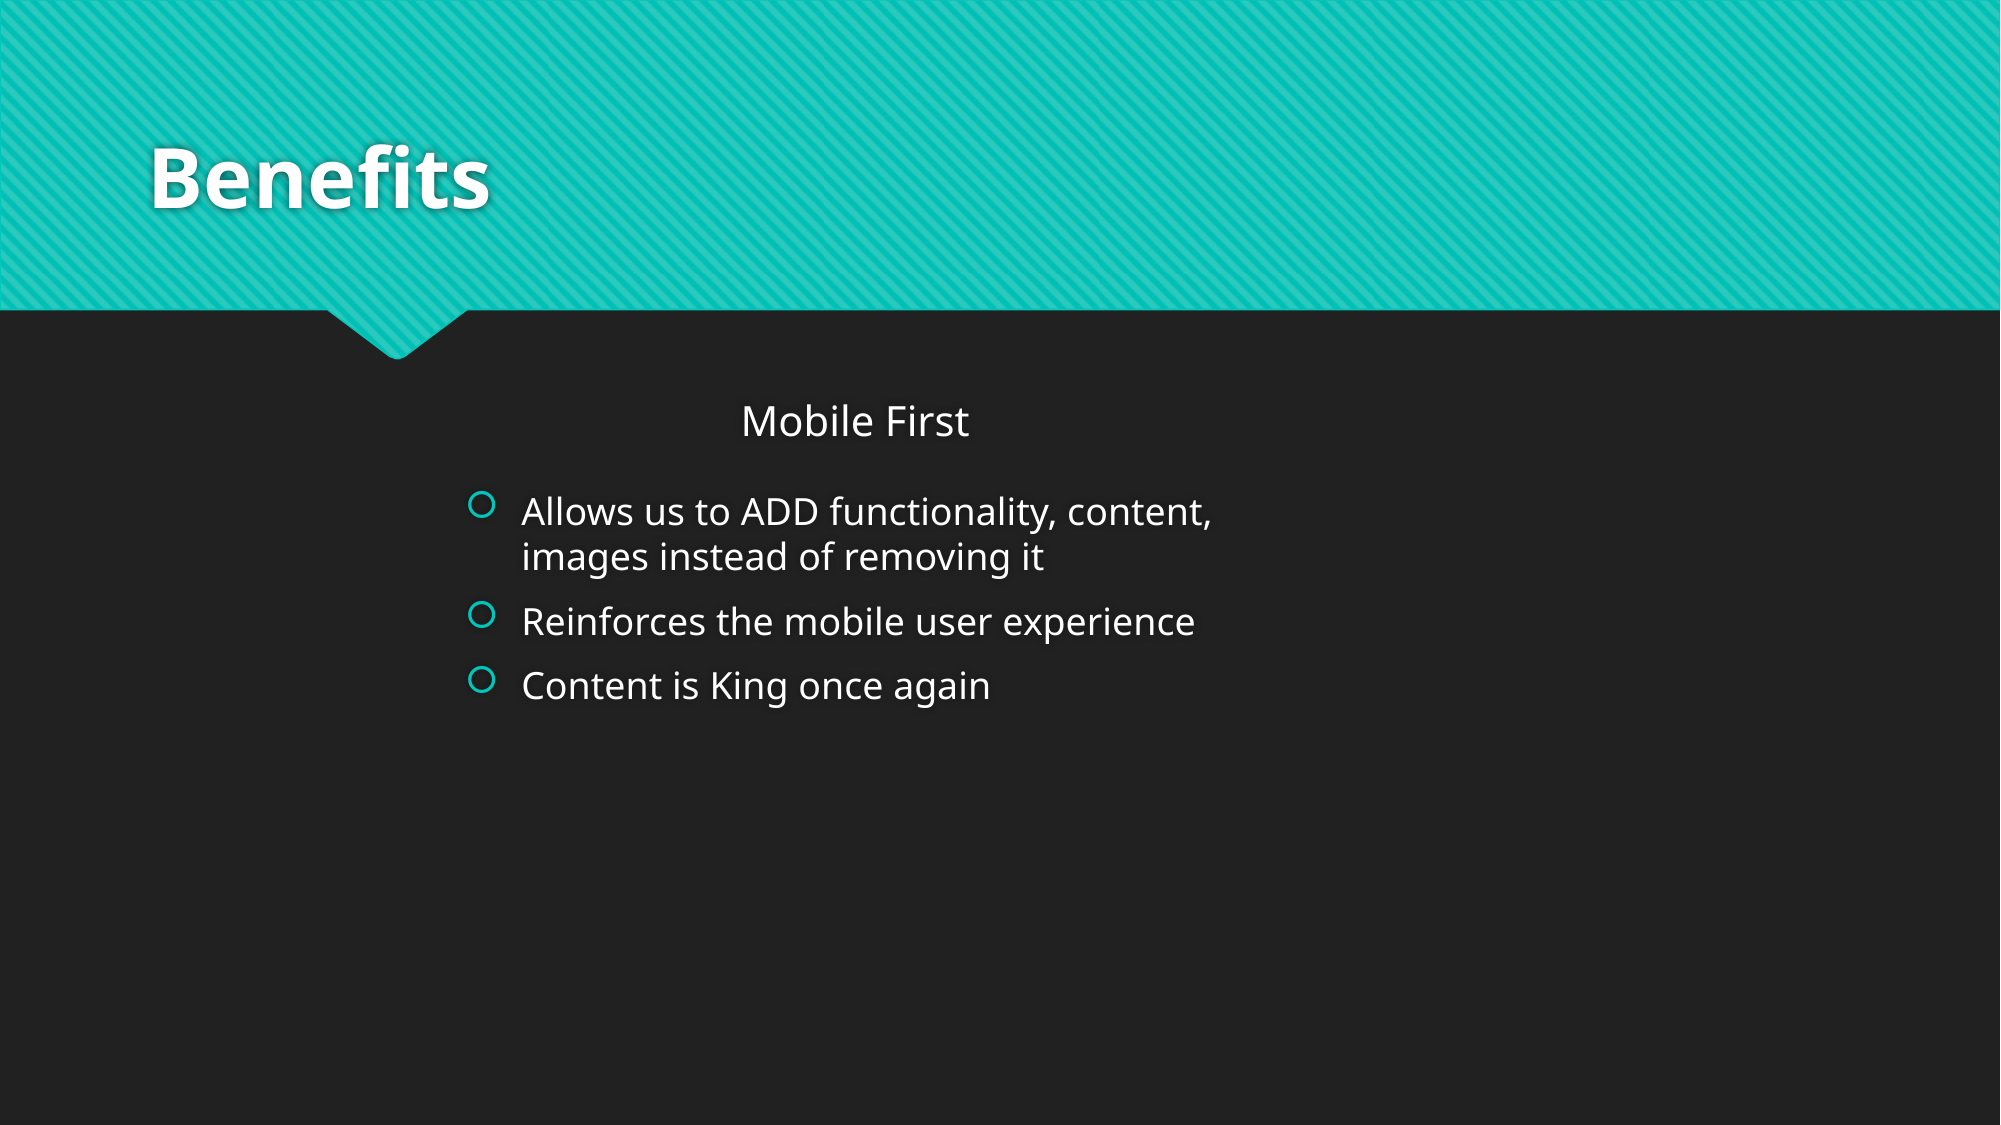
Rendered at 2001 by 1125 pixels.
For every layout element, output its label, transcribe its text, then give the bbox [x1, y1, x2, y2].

list Allows us to ADD functionality, content, images instead of removing it Reinforces the mobile user experience Content is King once again [450, 479, 1302, 991]
title Benefits [132, 73, 1868, 233]
list Mobile First [429, 358, 1281, 453]
